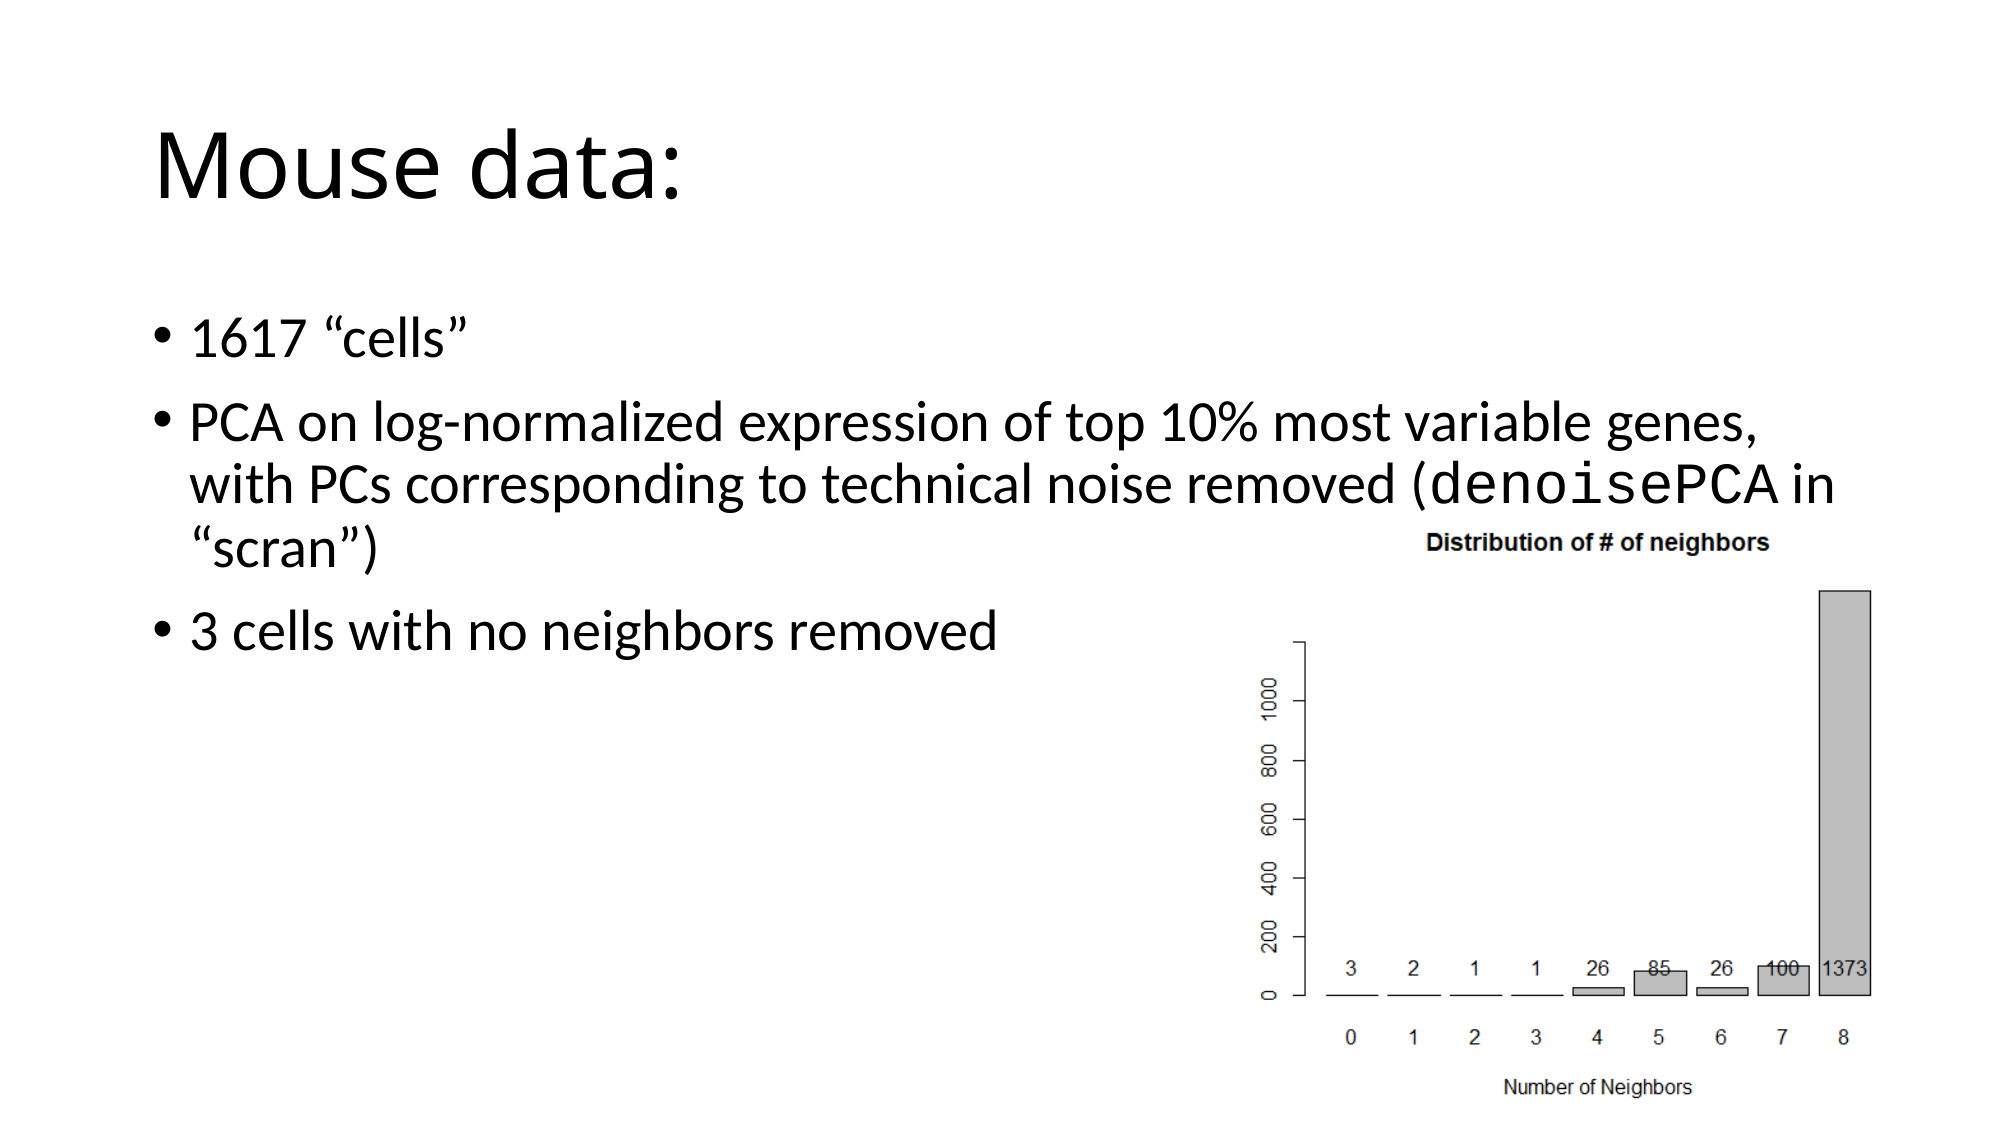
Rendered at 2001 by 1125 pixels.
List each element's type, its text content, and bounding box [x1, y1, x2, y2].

picture [1205, 491, 1944, 1125]
list 1617 “cells” PCA on log-normalized expression of top 10% most variable genes, with PCs corresponding to technical noise removed (denoisePCA in “scran”) 3 cells with no neighbors removed [137, 299, 1863, 1014]
title Mouse data: [137, 59, 1863, 278]
